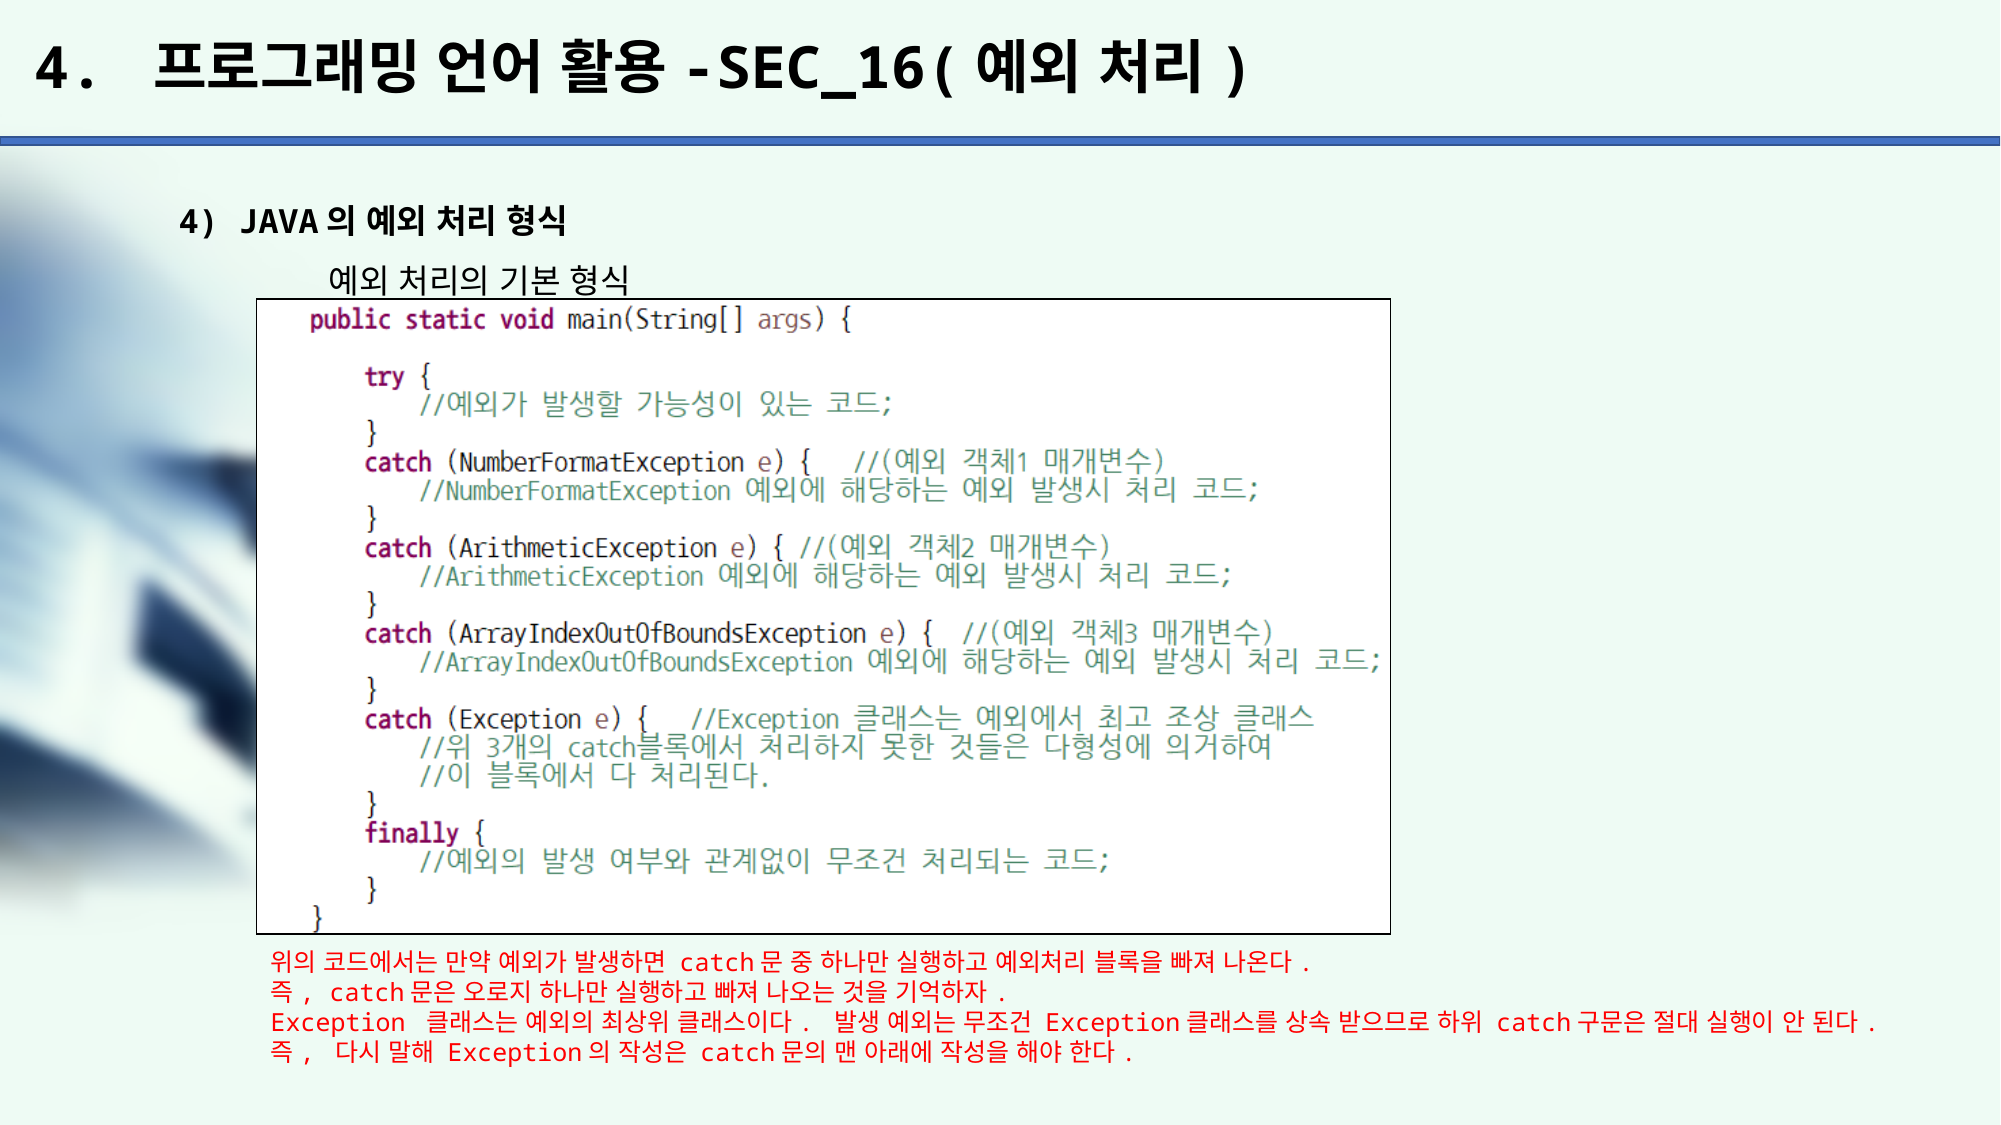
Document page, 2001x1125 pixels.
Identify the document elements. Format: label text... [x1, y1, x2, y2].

picture [0, 0, 2000, 136]
picture [0, 146, 2000, 1125]
title 4. 프로그래밍 언어 활용-SEC_16(예외 처리) [19, 14, 1922, 126]
text_box 4) JAVA의 예외 처리 형식 예외 처리의 기본 형식 [163, 172, 1969, 367]
text_box 위의 코드에서는 만약 예외가 발생하면 catch문 중 하나만 실행하고 예외처리 블록을 빠져 나온다. 즉, catch문은 오로지 하나만 실행하고 빠져 나오는 것을 기억하자. Exception 클래스는 예외의 최상위 클래스이다. 발생 예외는 무조건 Exception클래스를 상속 받으므로 하위 catch구문은 절대 실행이 안 된다. 즉, 다시 말해 Exception의 작성은 catch문의 맨 아래에 작성을 해야 한다. [255, 939, 1973, 1074]
